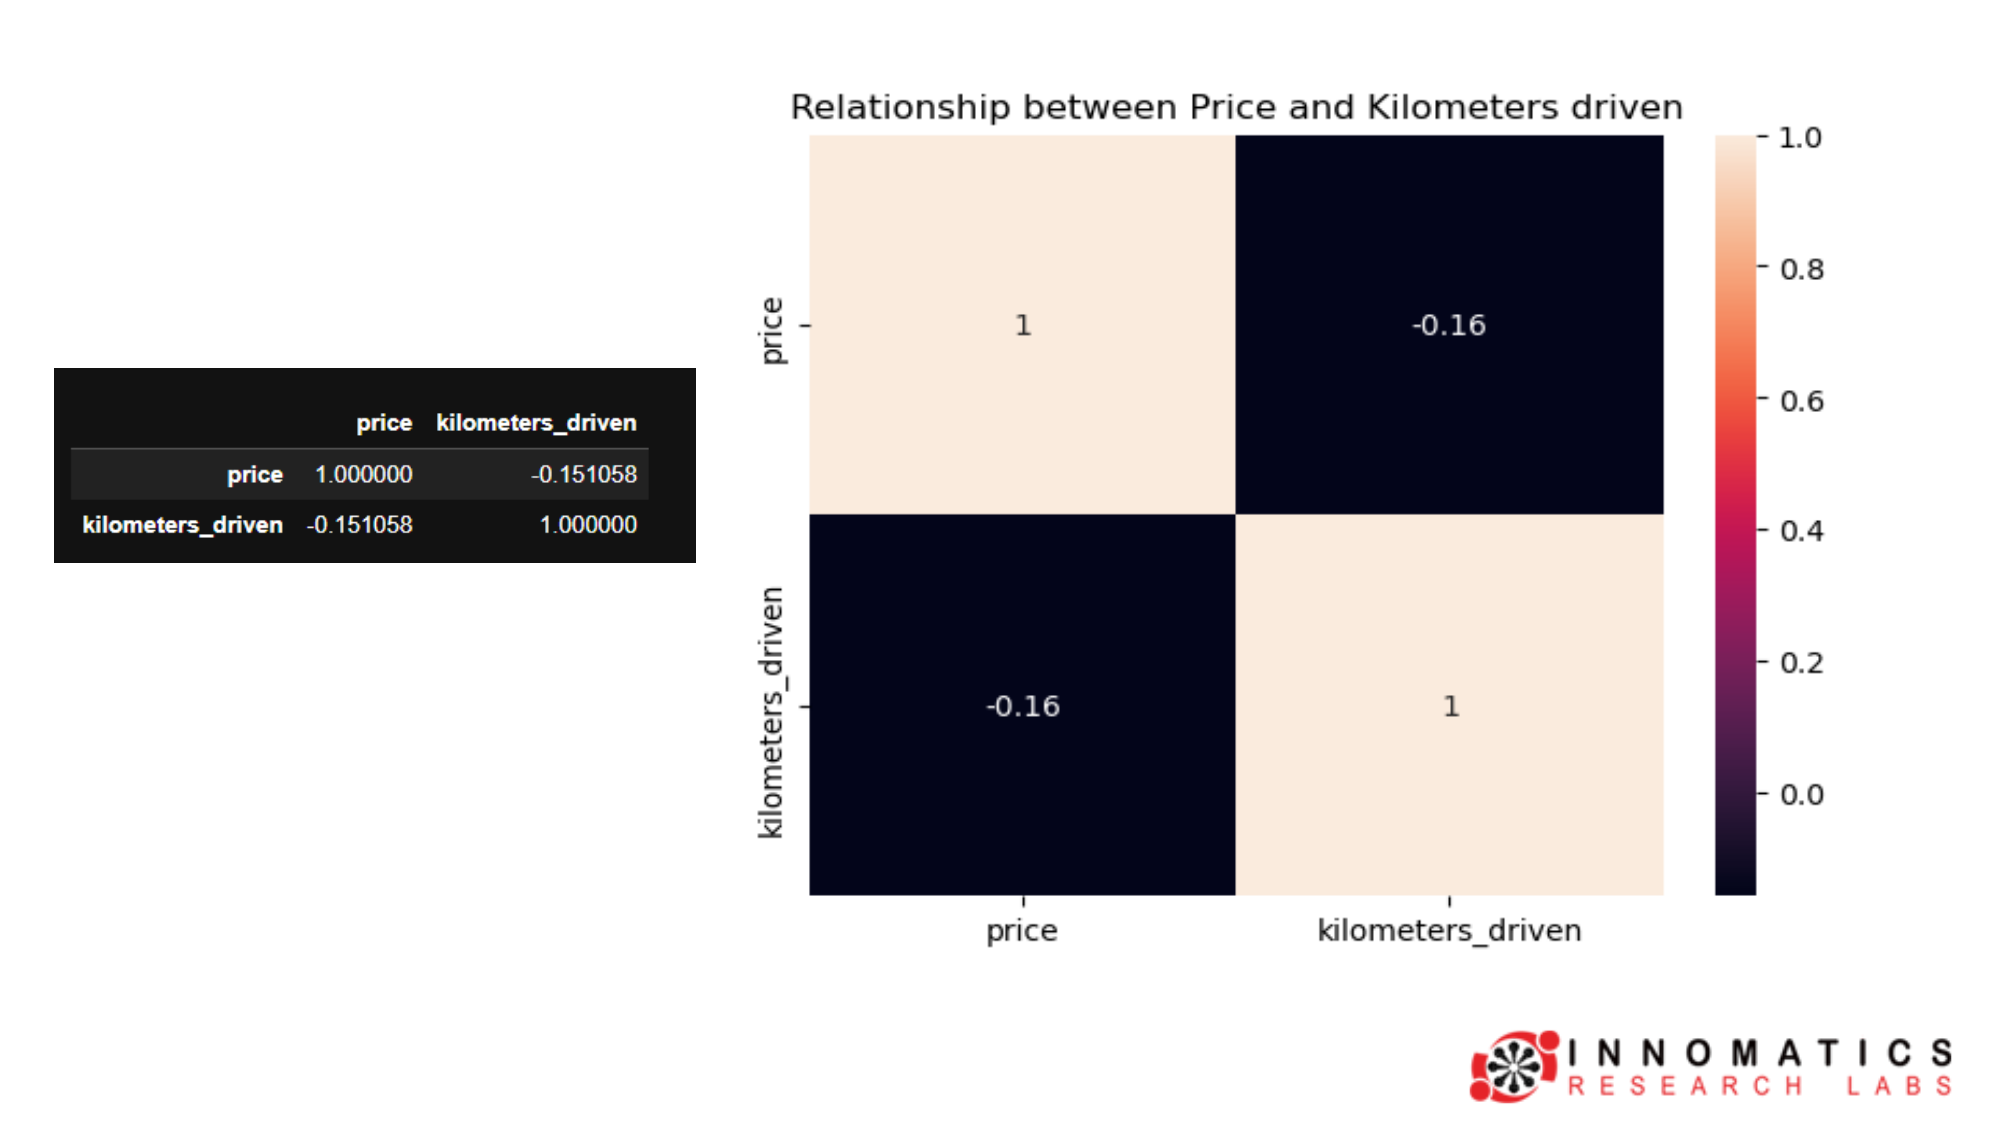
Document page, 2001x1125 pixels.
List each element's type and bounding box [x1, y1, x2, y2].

picture [1445, 1014, 1975, 1125]
picture [737, 74, 1845, 966]
picture [54, 368, 696, 563]
